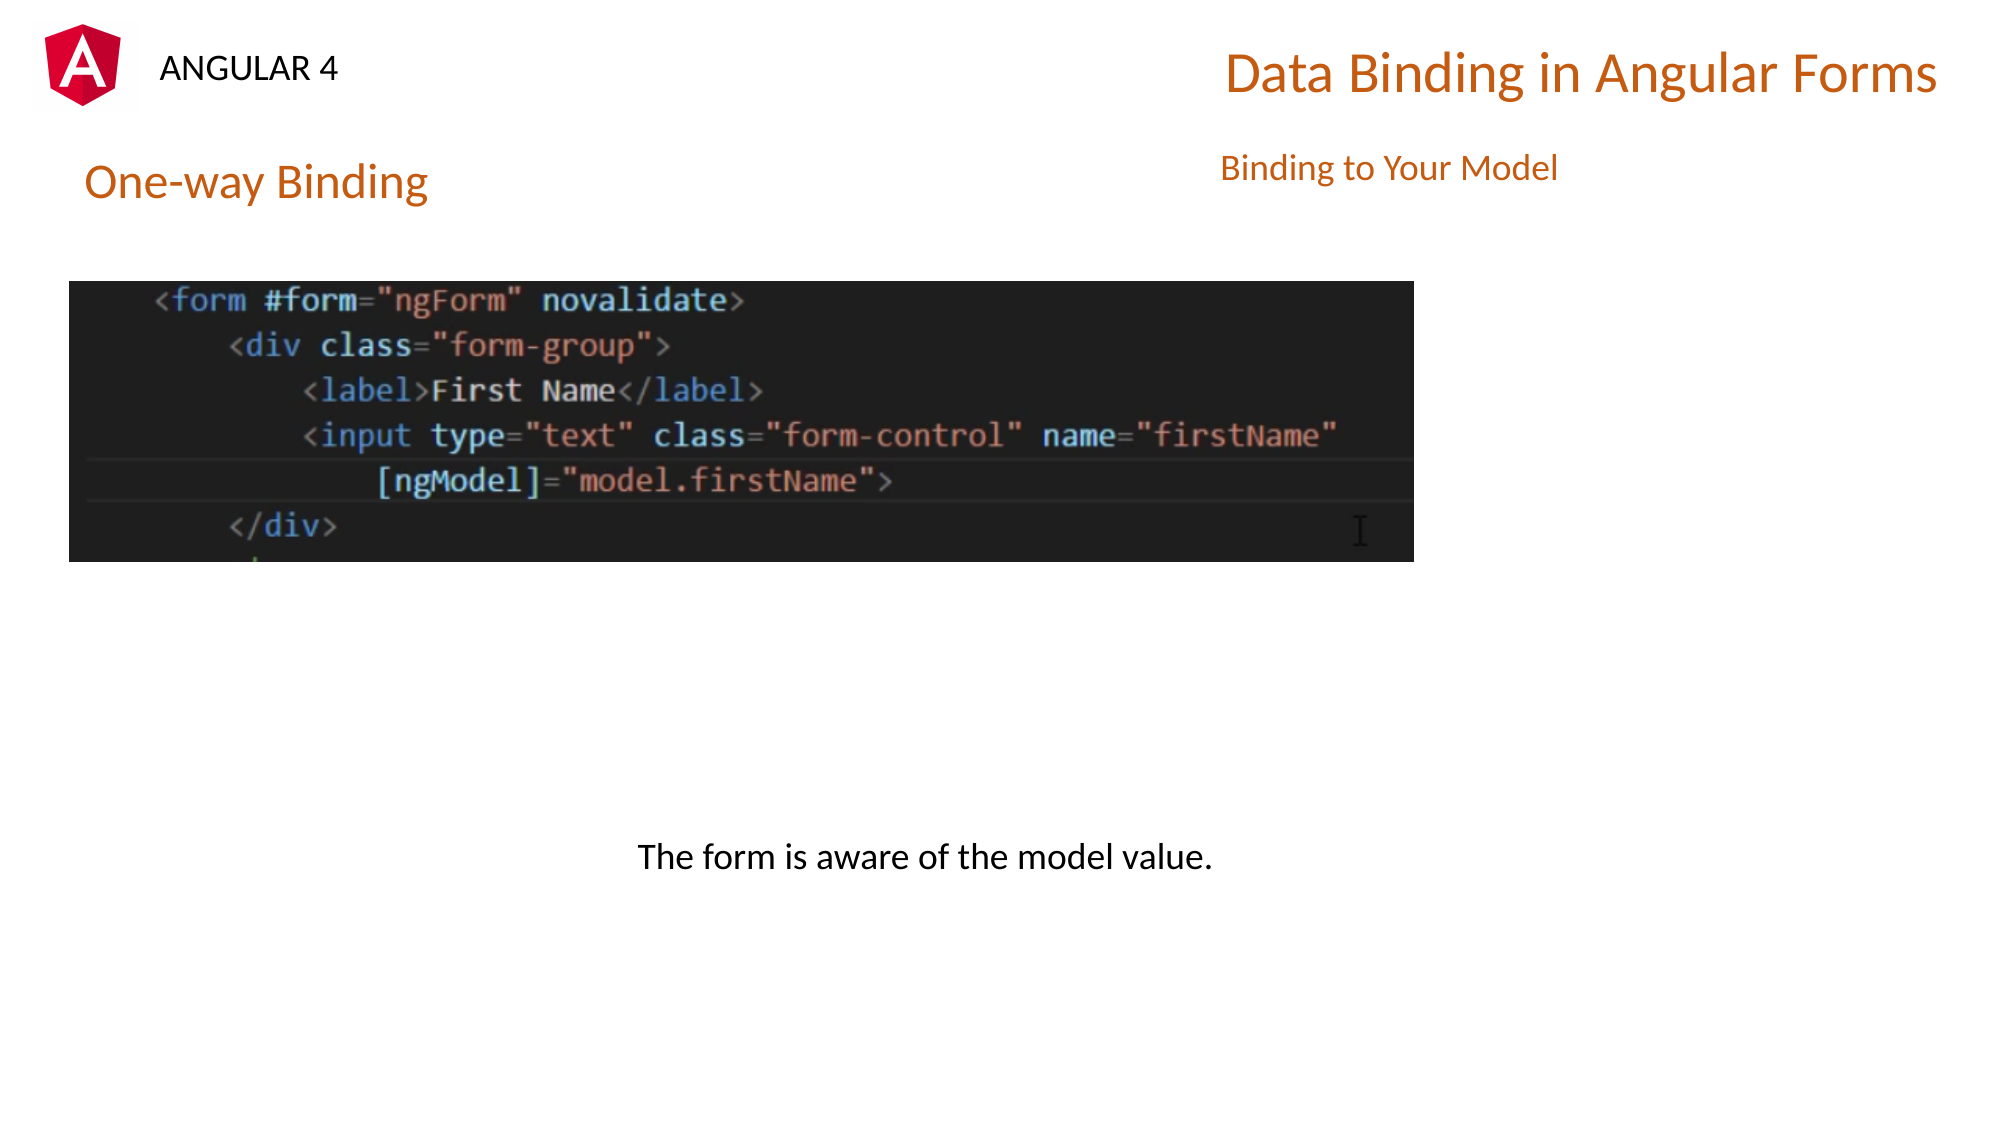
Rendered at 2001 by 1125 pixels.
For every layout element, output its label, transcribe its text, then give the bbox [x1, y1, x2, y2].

text_box Binding to Your Model [1205, 112, 1615, 196]
text_box Data Binding in Angular Forms [1210, 26, 1954, 112]
picture [69, 281, 1414, 562]
text_box The form is aware of the model value. [622, 824, 1268, 885]
text_box One-way Binding [69, 141, 456, 216]
picture [31, 19, 138, 112]
